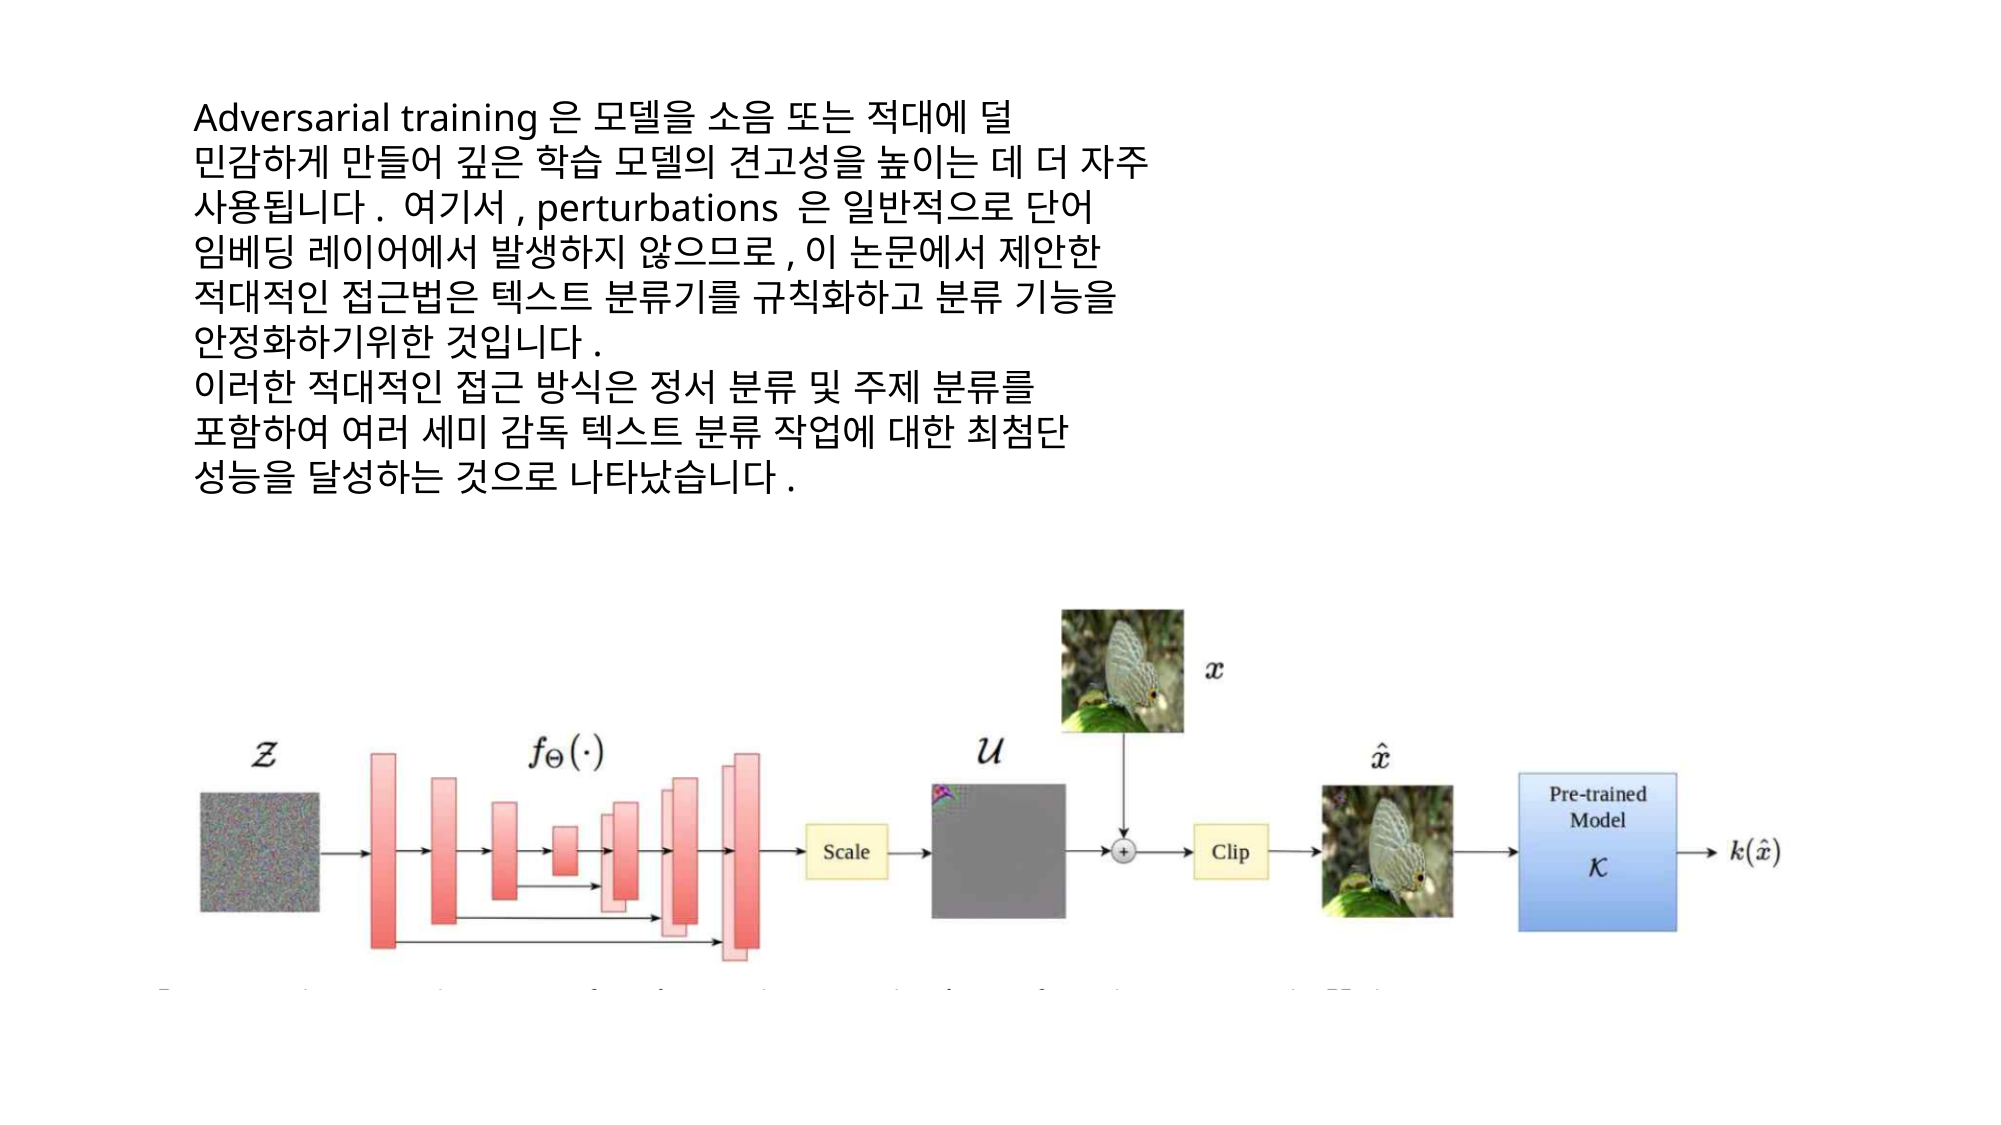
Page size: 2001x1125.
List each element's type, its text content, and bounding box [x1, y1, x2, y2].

picture [78, 608, 1899, 990]
text_box Adversarial training은 모델을 소음 또는 적대에 덜 민감하게 만들어 깊은 학습 모델의 견고성을 높이는 데 더 자주 사용됩니다. 여기서, ﻿perturbations 은 일반적으로 단어 임베딩 레이어에서 발생하지 않으므로,이 논문에서 제안한 적대적인 접근법은 텍스트 분류기를 규칙화하고 분류 기능을 안정화하기위한 것입니다. 이러한 적대적인 접근 방식은 정서 분류 및 주제 분류를 포함하여 여러 세미 감독 텍스트 분류 작업에 대한 최첨단 성능을 달성하는 것으로 나타났습니다. [178, 86, 1170, 507]
